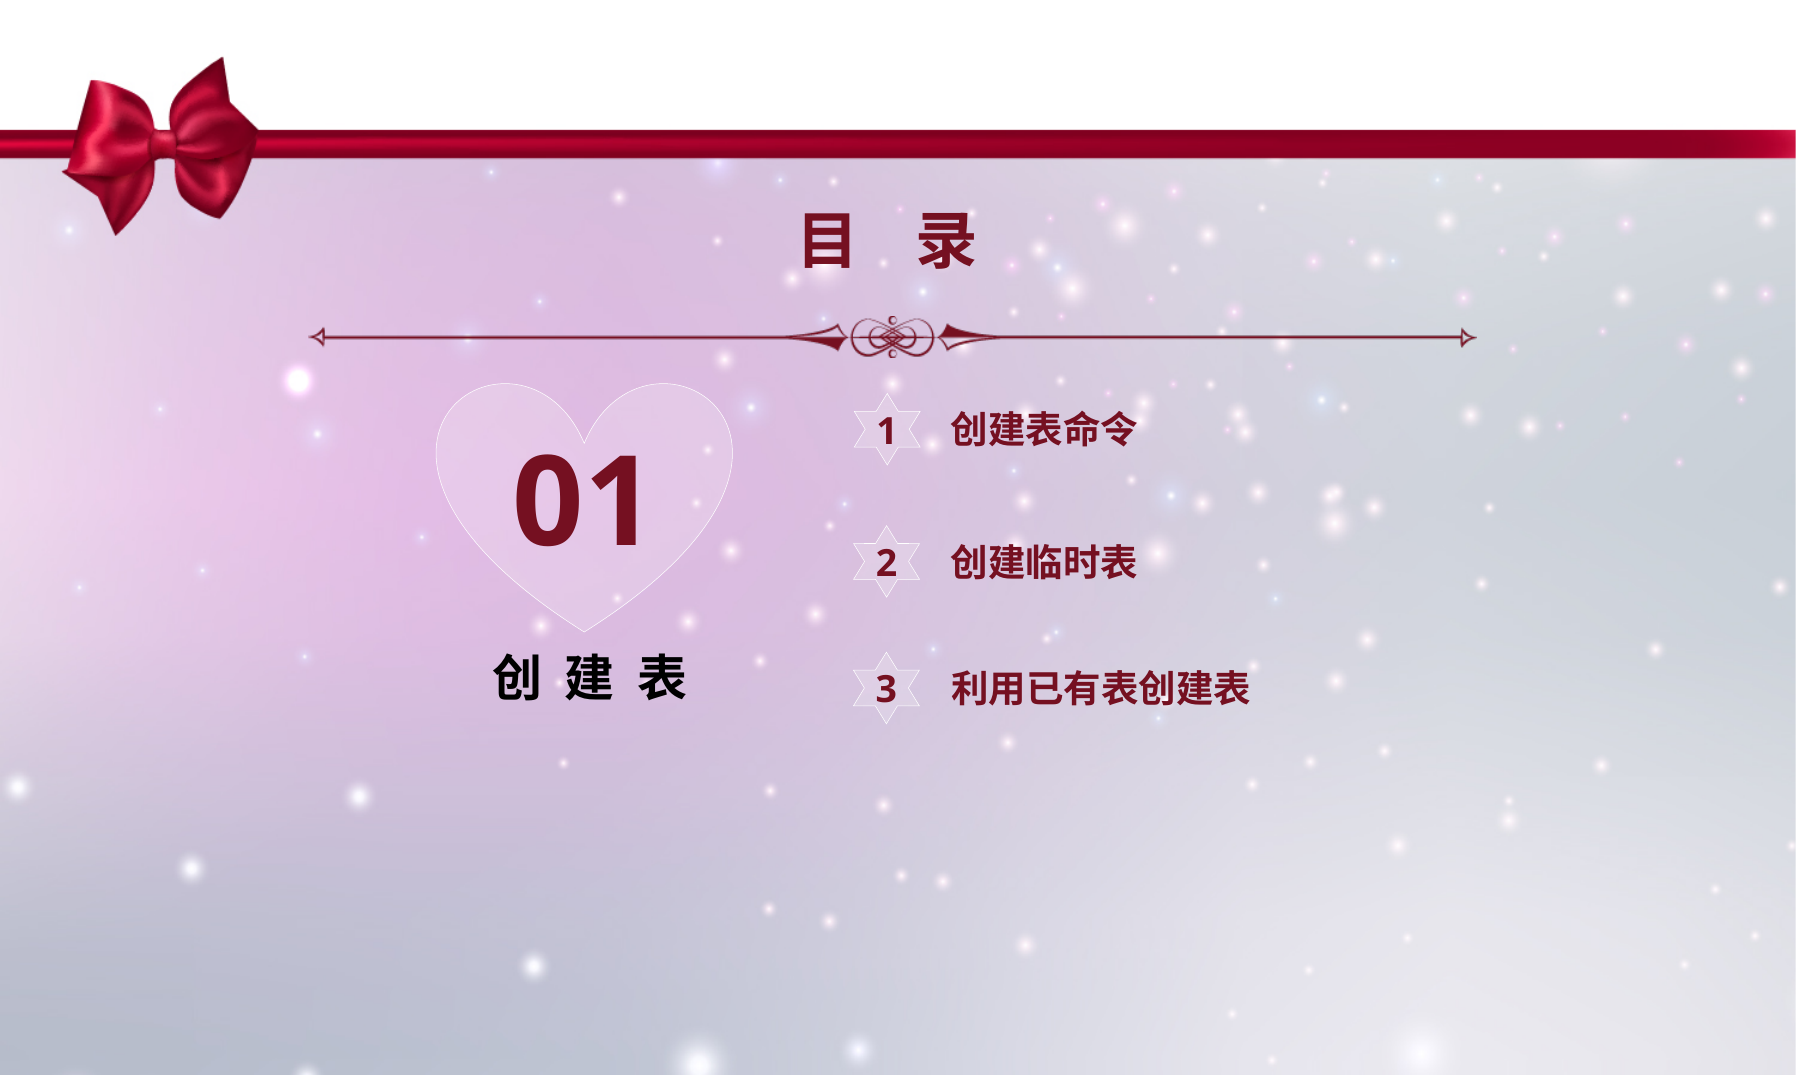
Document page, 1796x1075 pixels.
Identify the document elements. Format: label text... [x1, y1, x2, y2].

text_box 创建表命令 [935, 398, 1154, 459]
text_box 创 建 表 [477, 638, 703, 714]
text_box 01 [436, 383, 733, 633]
text_box 利用已有表创建表 [936, 657, 1266, 718]
text_box 1 [854, 393, 921, 466]
text_box 3 [853, 652, 920, 724]
text_box 创建临时表 [935, 531, 1154, 591]
text_box 目 录 [777, 191, 998, 285]
text_box 2 [853, 525, 920, 598]
picture [0, 0, 1796, 1075]
